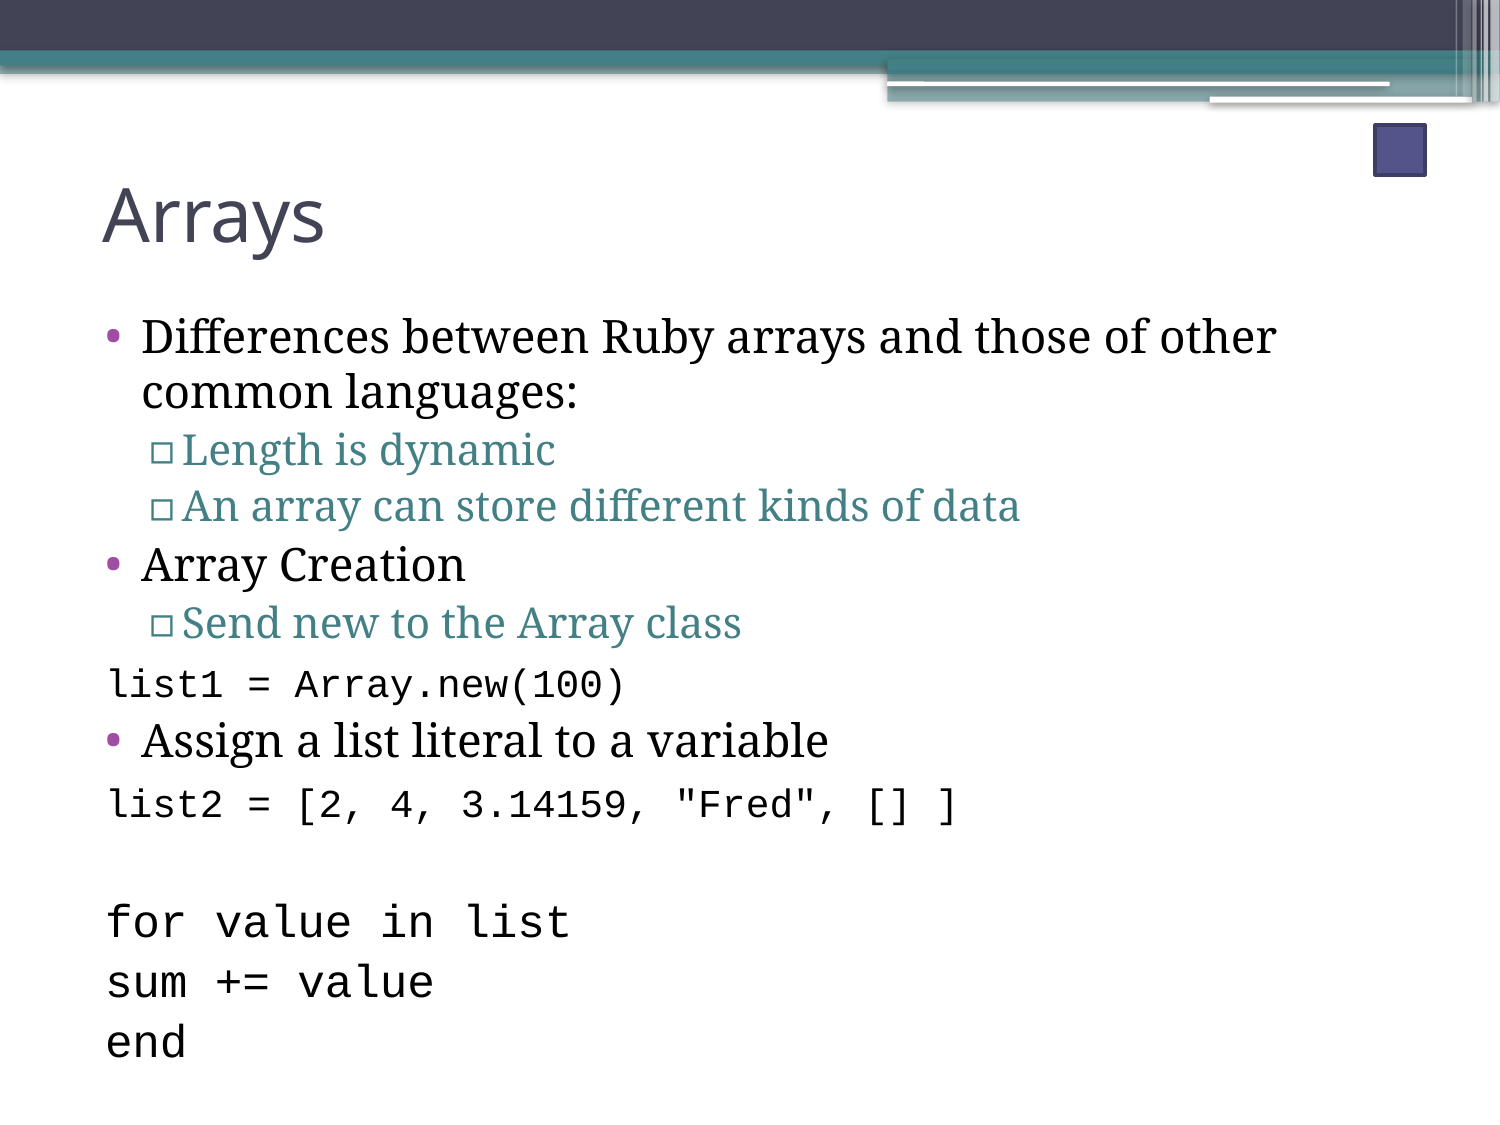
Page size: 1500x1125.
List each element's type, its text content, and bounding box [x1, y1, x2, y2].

title Arrays [87, 125, 1438, 300]
list Differences between Ruby arrays and those of other common languages: Length is dynamic An array can store different kinds of data Array Creation Send new to the Array class list1 = Array.new(100) Assign a list literal to a variable list2 = [2, 4, 3.14159, "Fred", [] ] for value in list sum += value end [75, 299, 1425, 1079]
text_box [1373, 123, 1427, 177]
